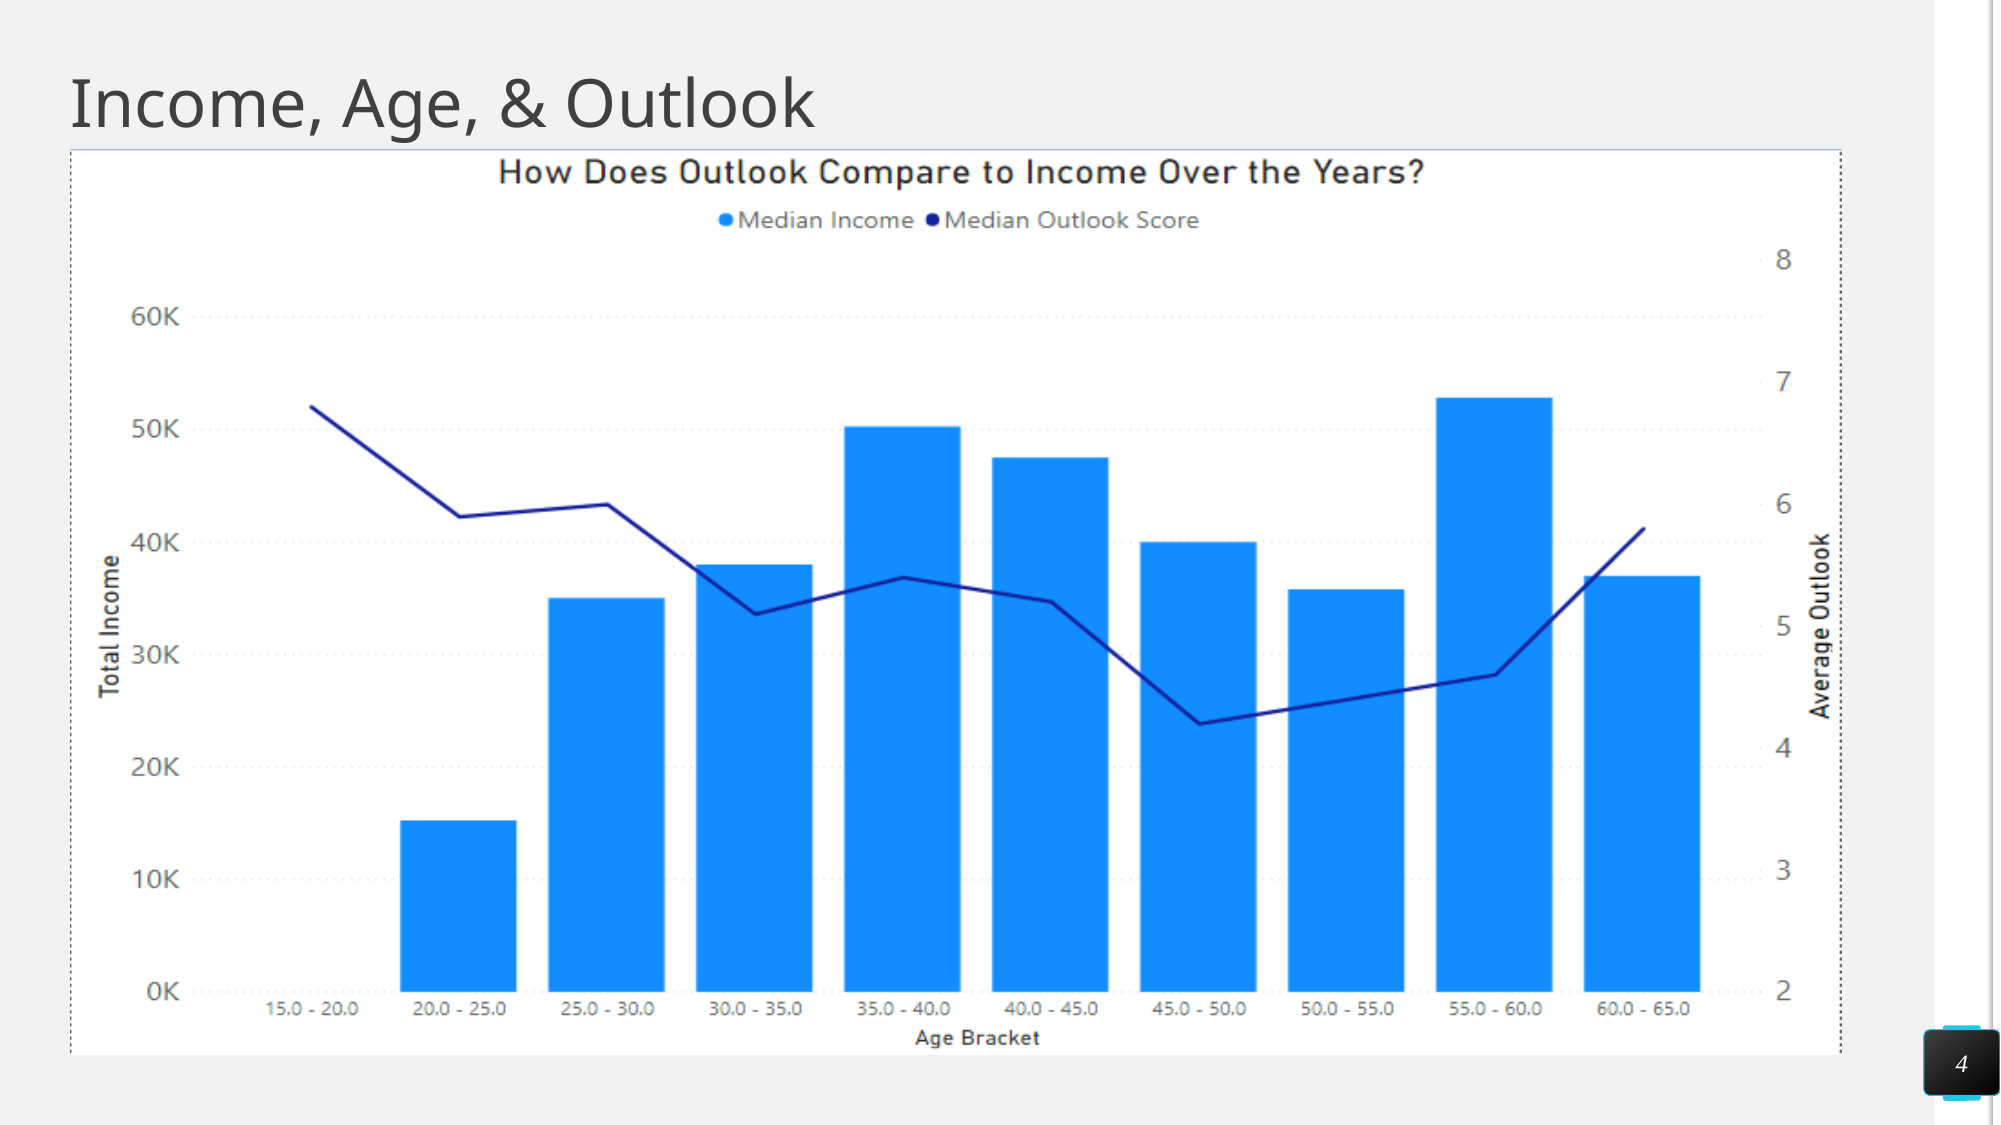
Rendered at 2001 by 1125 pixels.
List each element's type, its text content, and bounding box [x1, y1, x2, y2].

title Income, Age, & Outlook [70, 70, 1932, 142]
picture [70, 149, 1842, 1055]
slide_number 4 [1923, 1029, 2000, 1096]
